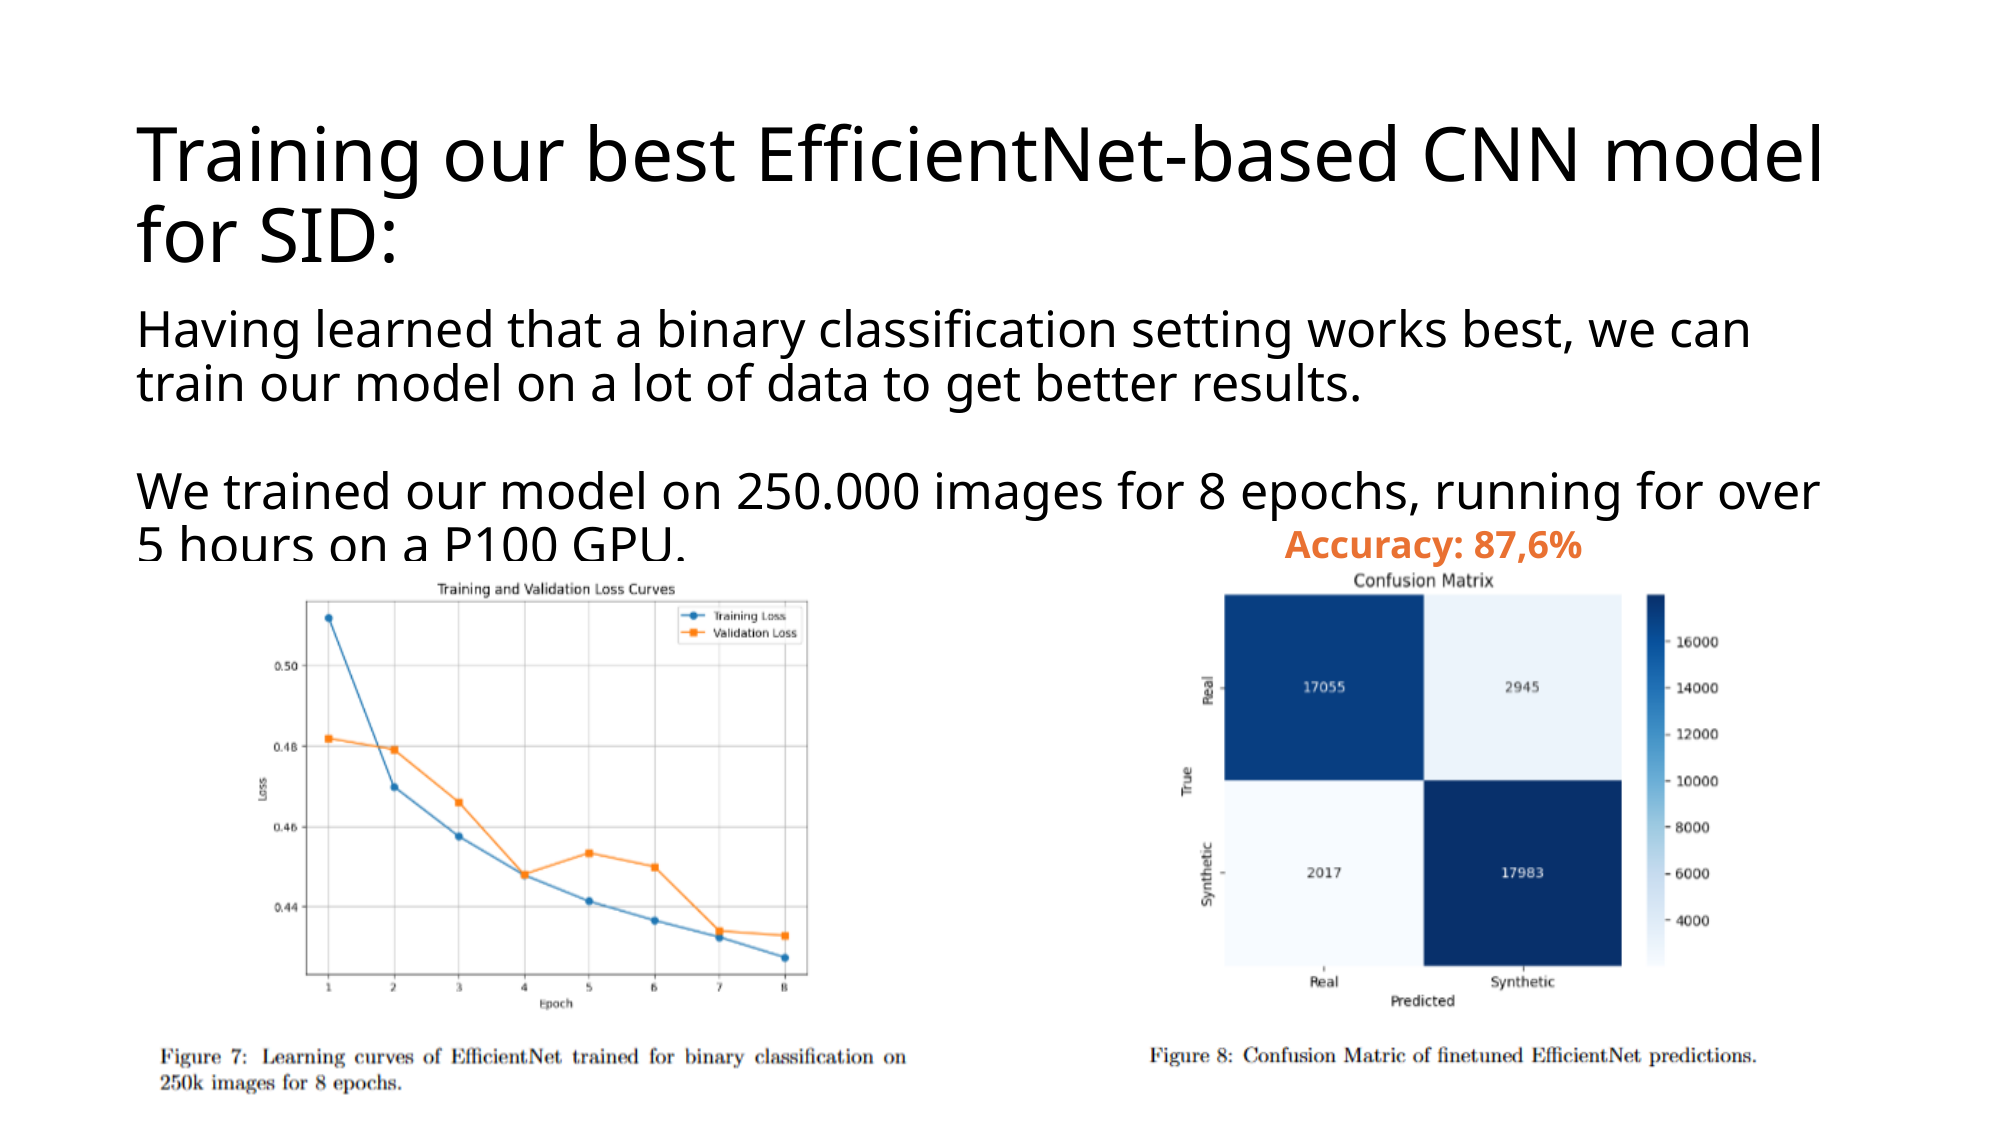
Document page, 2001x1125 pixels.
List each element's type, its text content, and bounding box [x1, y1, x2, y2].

text_box Training our best EfficientNet-based CNN model for SID: [121, 89, 1847, 289]
text_box Having learned that a binary classification setting works best, we can train our model on a lot of data to get better results. We trained our model on 250.000 images for 8 epochs, running for over 5 hours on a P100 GPU. [121, 289, 1847, 590]
picture [121, 561, 941, 1125]
text_box Accuracy: 87,6% [1270, 513, 1679, 561]
picture [1102, 561, 1803, 1098]
